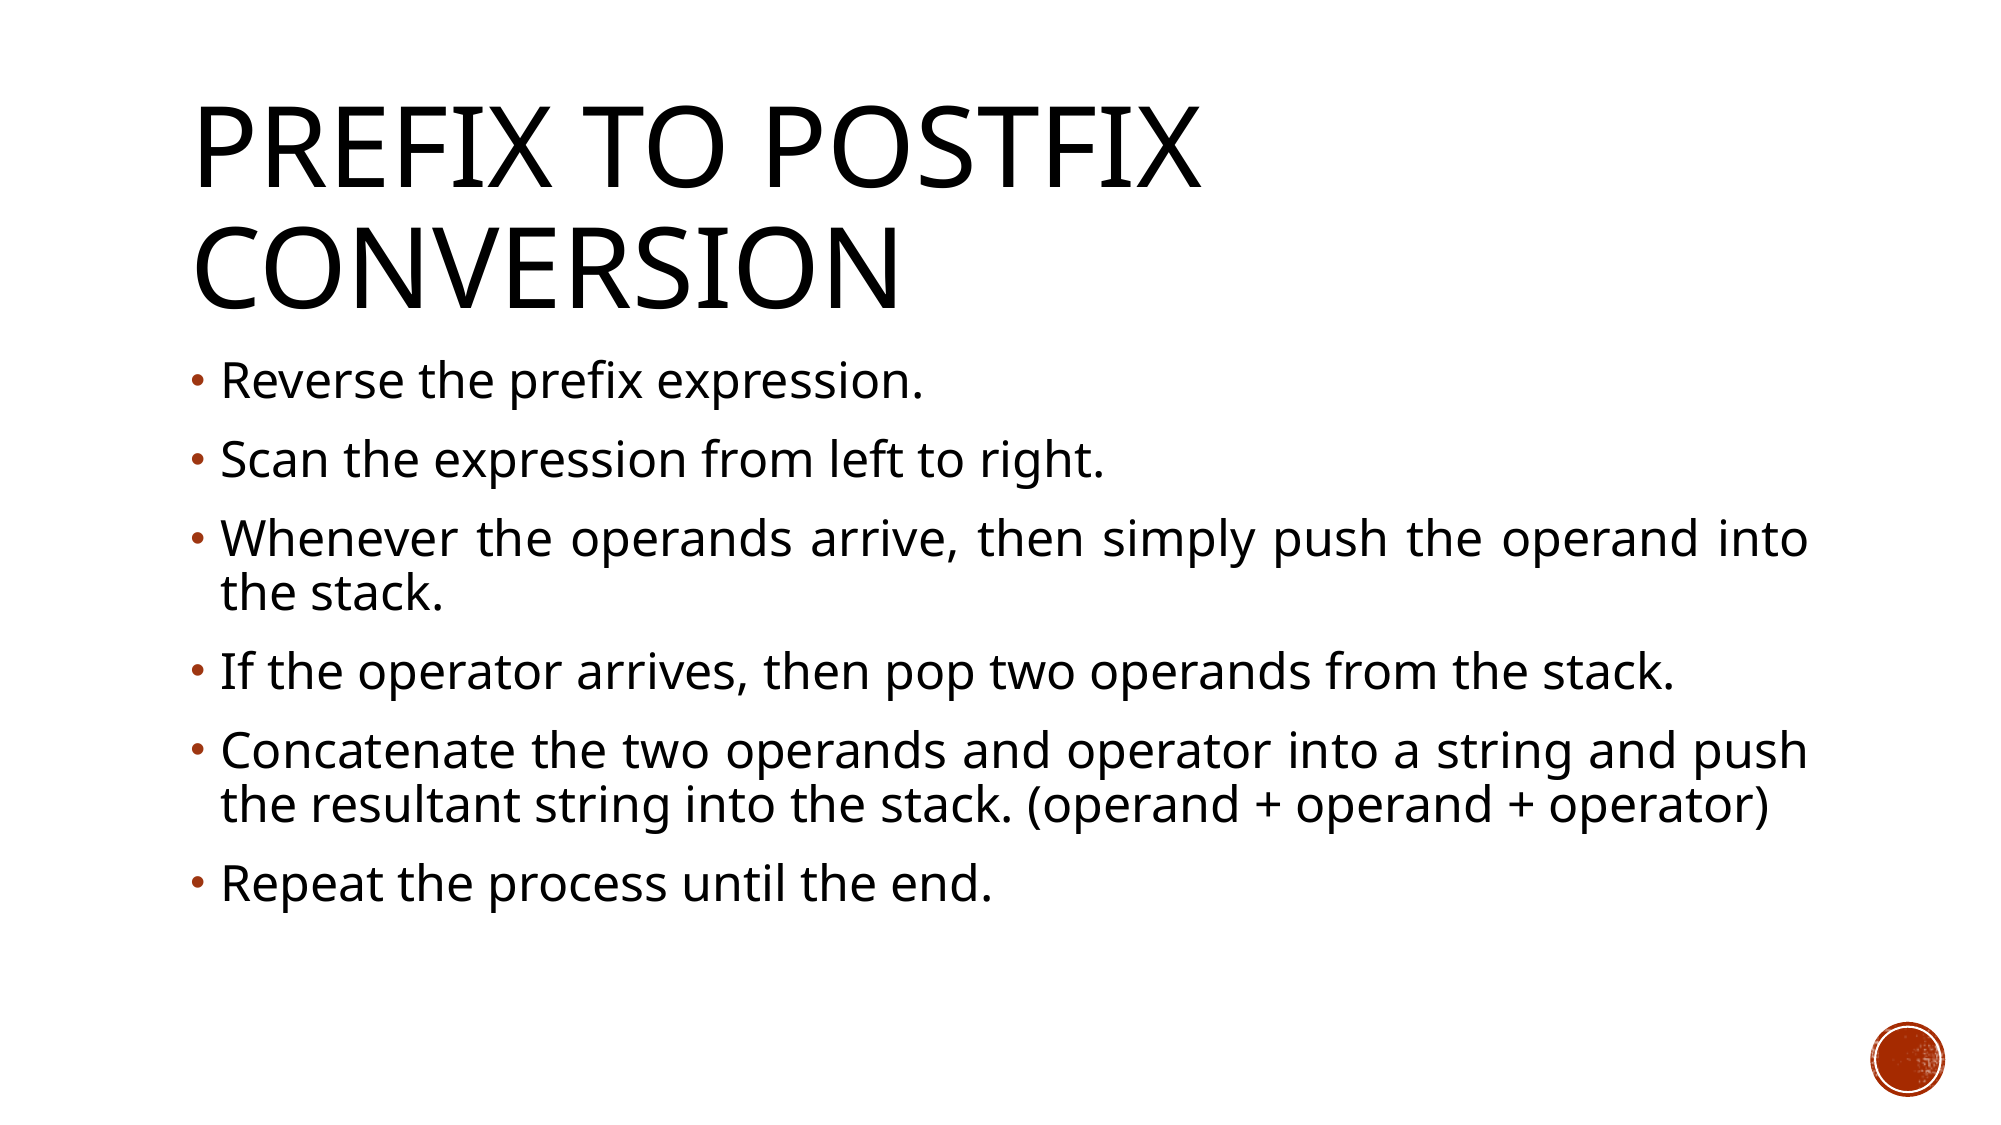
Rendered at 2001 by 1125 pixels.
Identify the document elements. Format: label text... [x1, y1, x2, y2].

list Reverse the prefix expression. Scan the expression from left to right. Whenever the operands arrive, then simply push the operand into the stack. If the operator arrives, then pop two operands from the stack. Concatenate the two operands and operator into a string and push the resultant string into the stack. (operand + operand + operator) Repeat the process until the end. [175, 348, 1826, 1013]
title prefix to postfix conversion [175, 79, 1826, 344]
